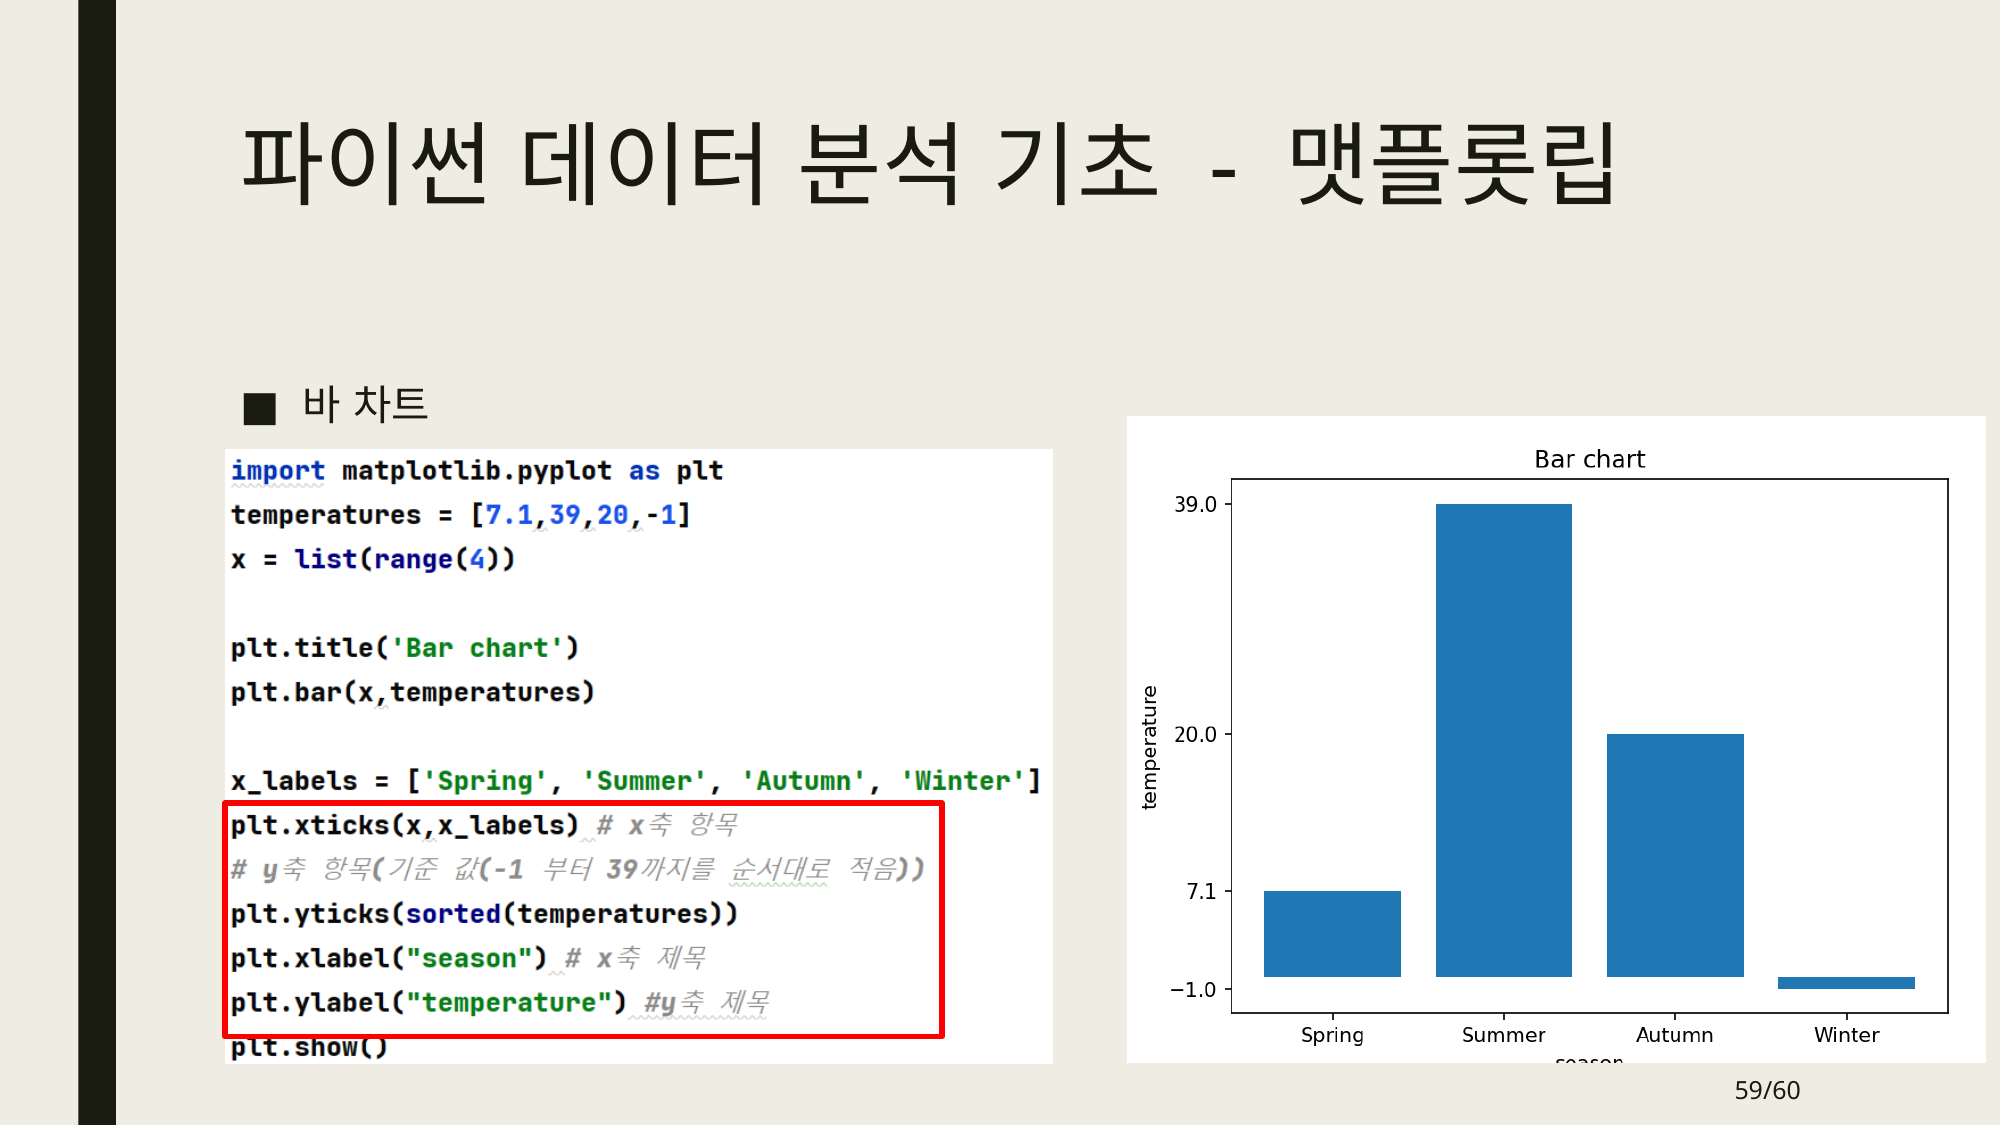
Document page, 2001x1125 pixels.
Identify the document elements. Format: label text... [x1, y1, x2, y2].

title 파이썬 데이터 분석 기초 - 맷플롯립 [225, 112, 1800, 357]
slide_number 59/60 [1553, 1063, 1816, 1125]
picture [224, 449, 1053, 1064]
picture [1127, 416, 1986, 1063]
list 바 차트 [225, 375, 1800, 963]
